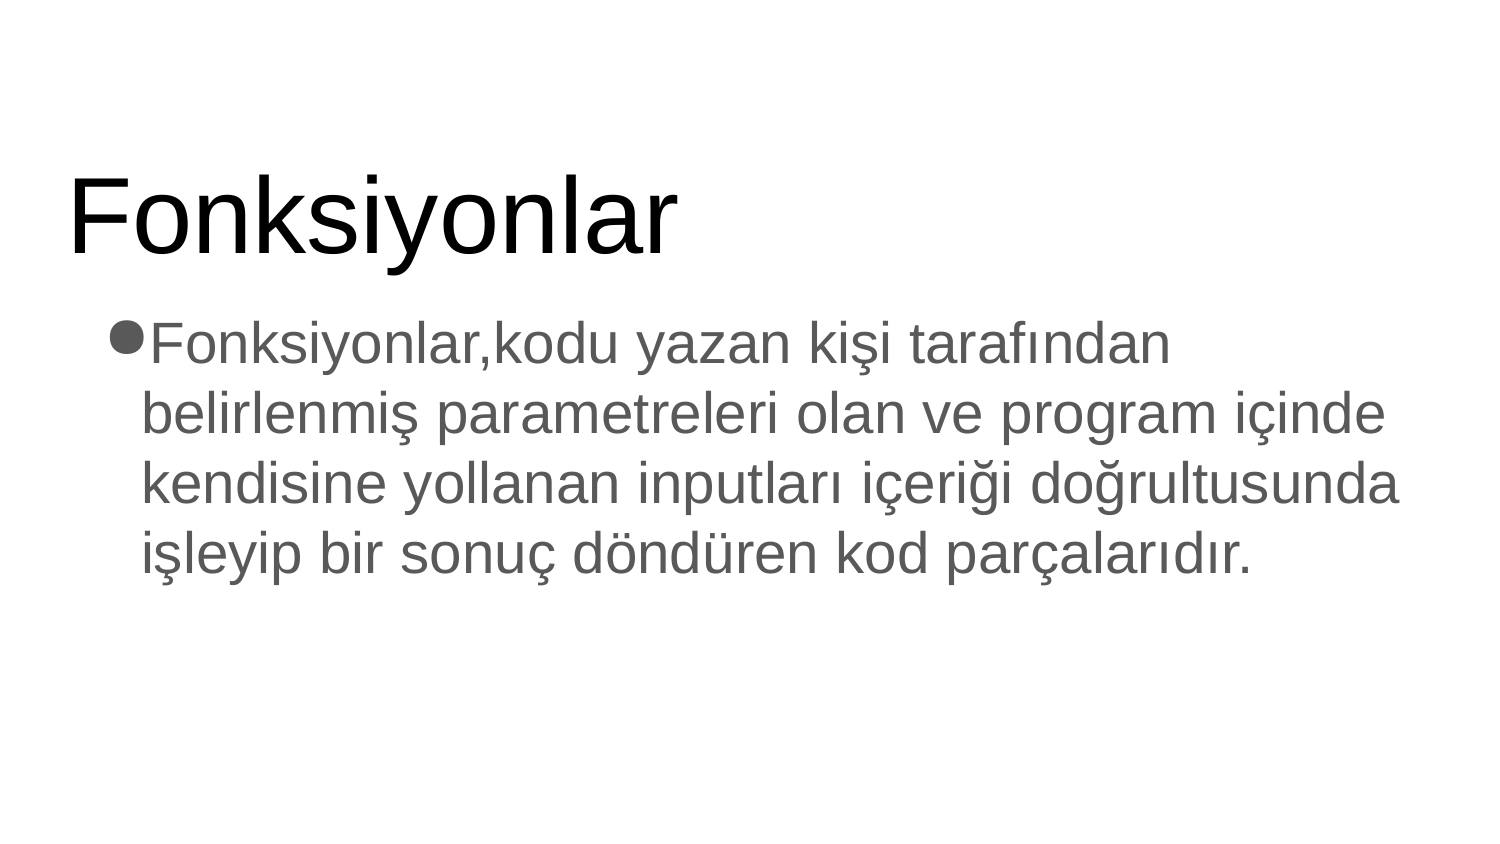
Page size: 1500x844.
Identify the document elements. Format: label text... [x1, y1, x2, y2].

title Fonksiyonlar [51, 122, 1449, 290]
subtitle Fonksiyonlar,kodu yazan kişi tarafından belirlenmiş parametreleri olan ve program içinde kendisine yollanan inputları içeriği doğrultusunda işleyip bir sonuç döndüren kod parçalarıdır. [51, 290, 1449, 844]
